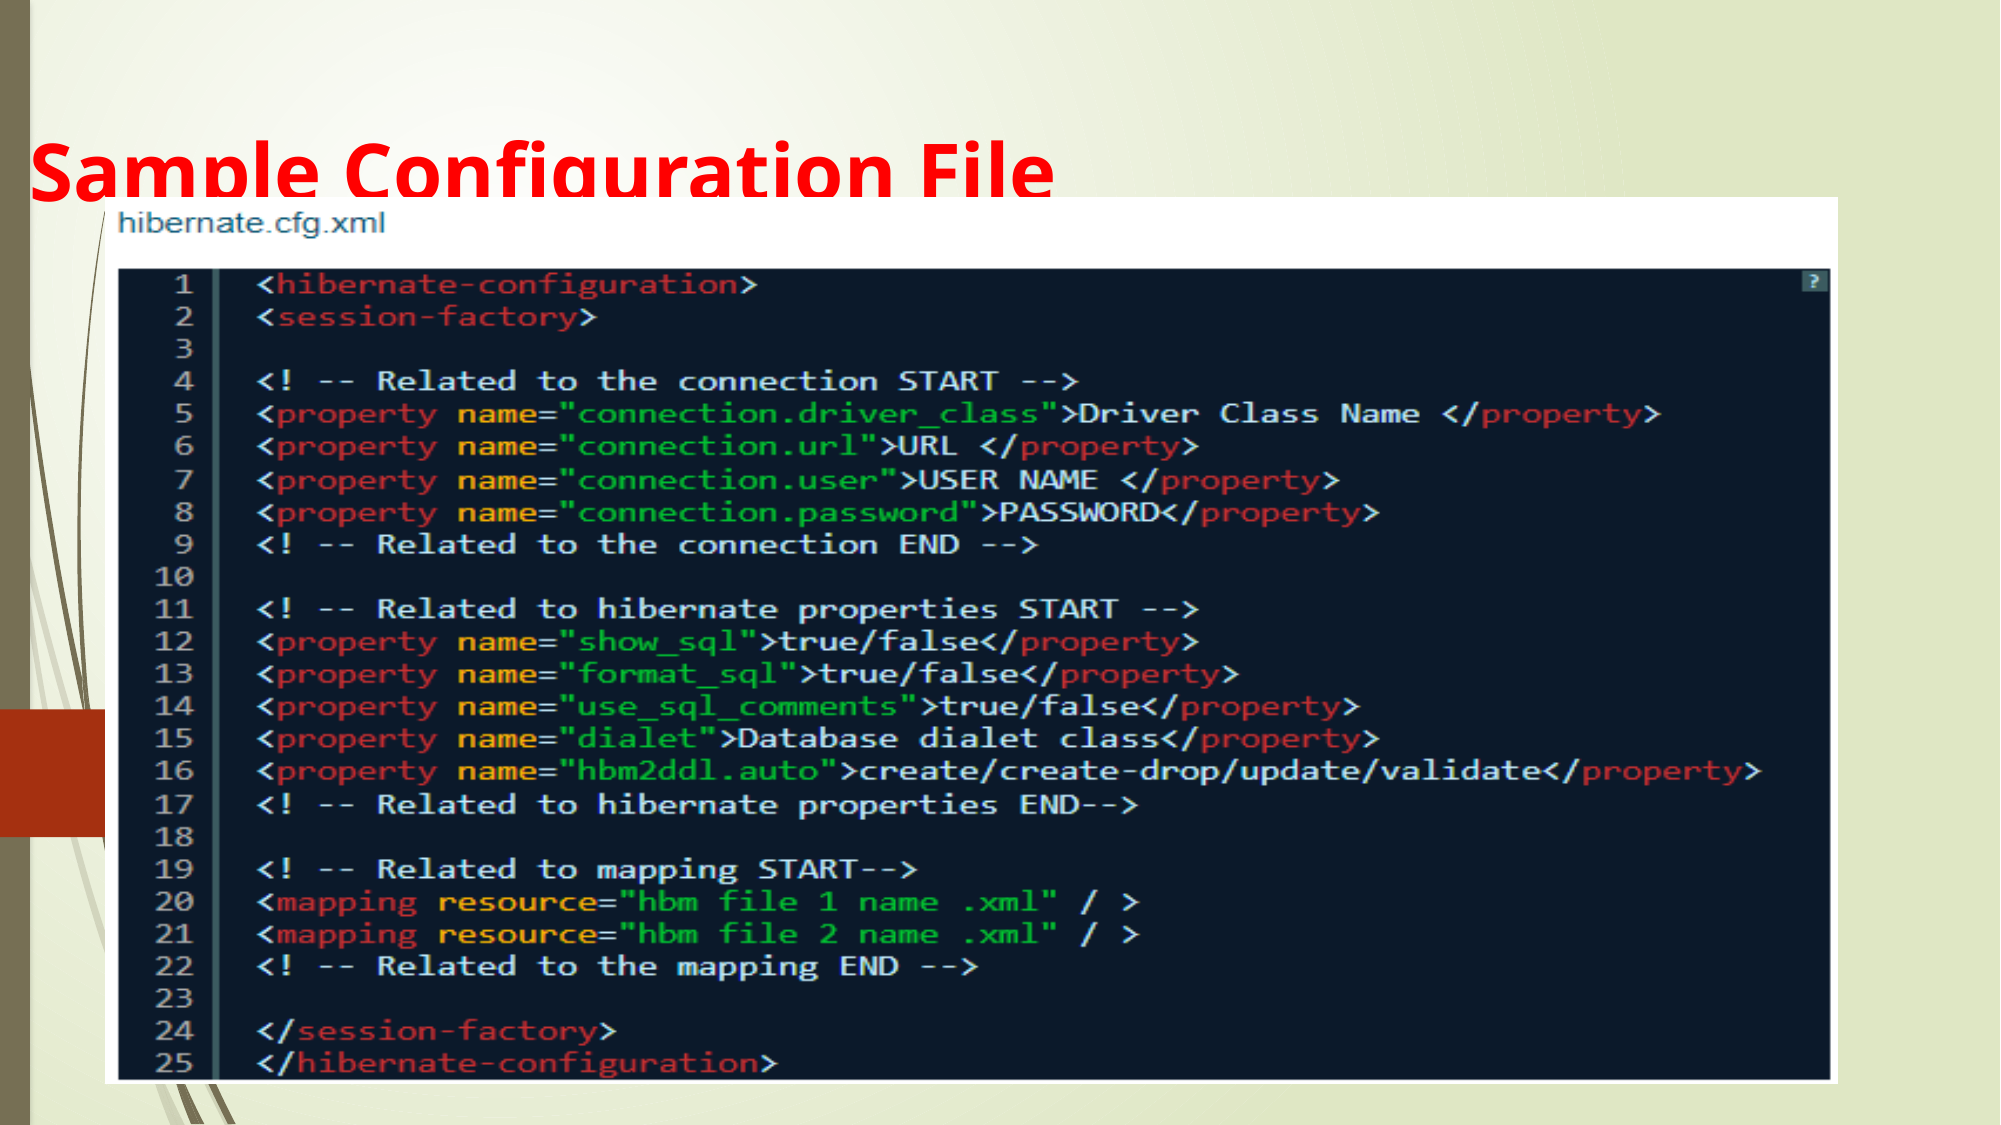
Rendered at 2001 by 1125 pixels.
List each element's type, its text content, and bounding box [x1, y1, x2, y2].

picture [105, 197, 1839, 1084]
title Sample Configuration File [14, 111, 1768, 322]
